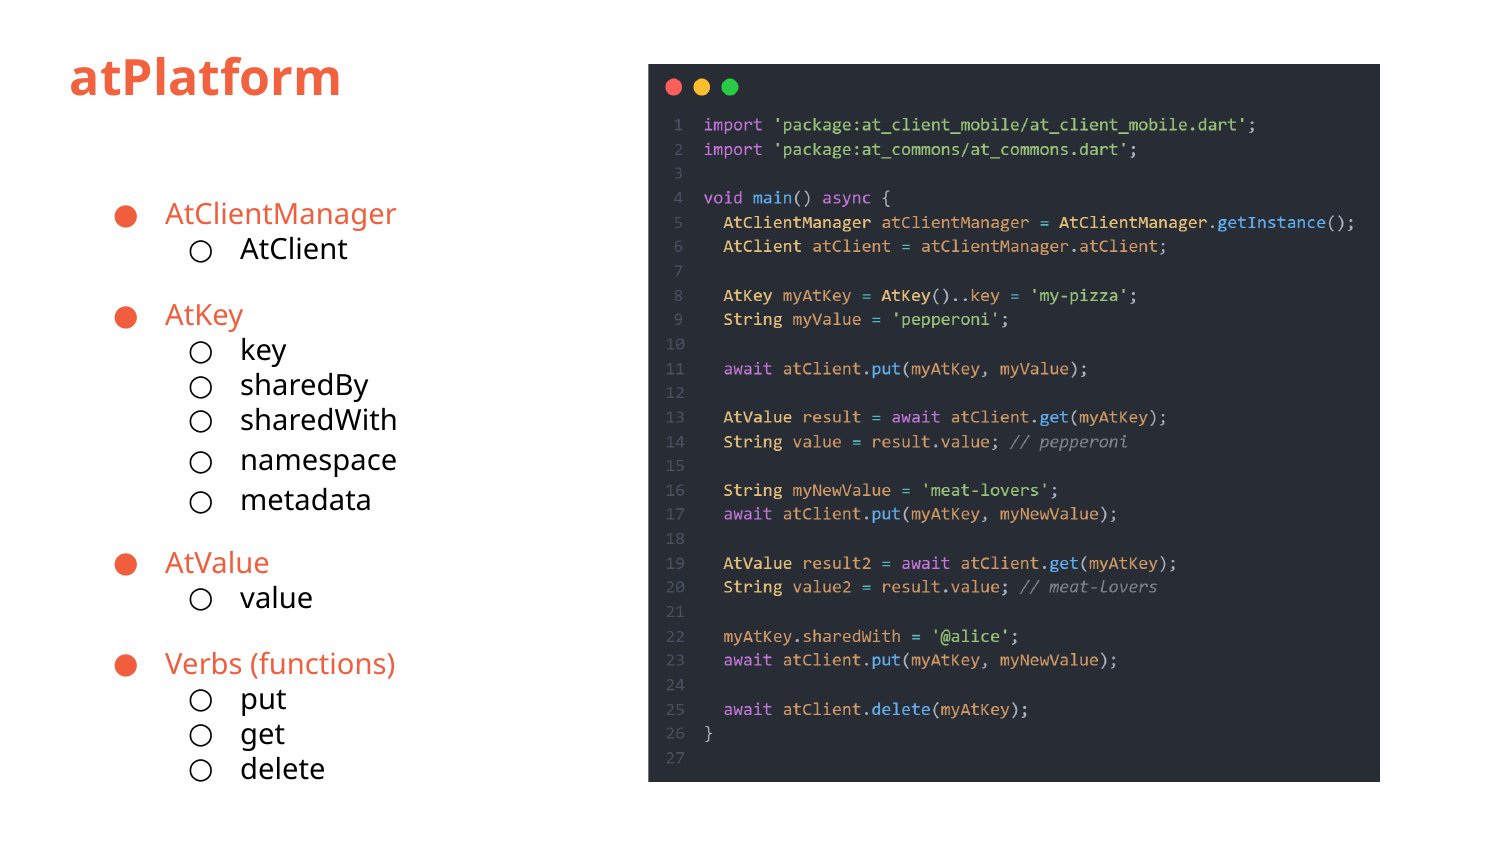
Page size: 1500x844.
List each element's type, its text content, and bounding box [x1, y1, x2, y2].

picture [647, 64, 1381, 782]
text_box AtValue value [75, 529, 642, 629]
title atPlatform [54, 28, 1280, 123]
text_box AtKey key sharedBy sharedWith namespace metadata [75, 281, 642, 529]
text_box Verbs (functions) put get delete [75, 630, 649, 800]
text_box AtClientManager AtClient [75, 180, 642, 281]
